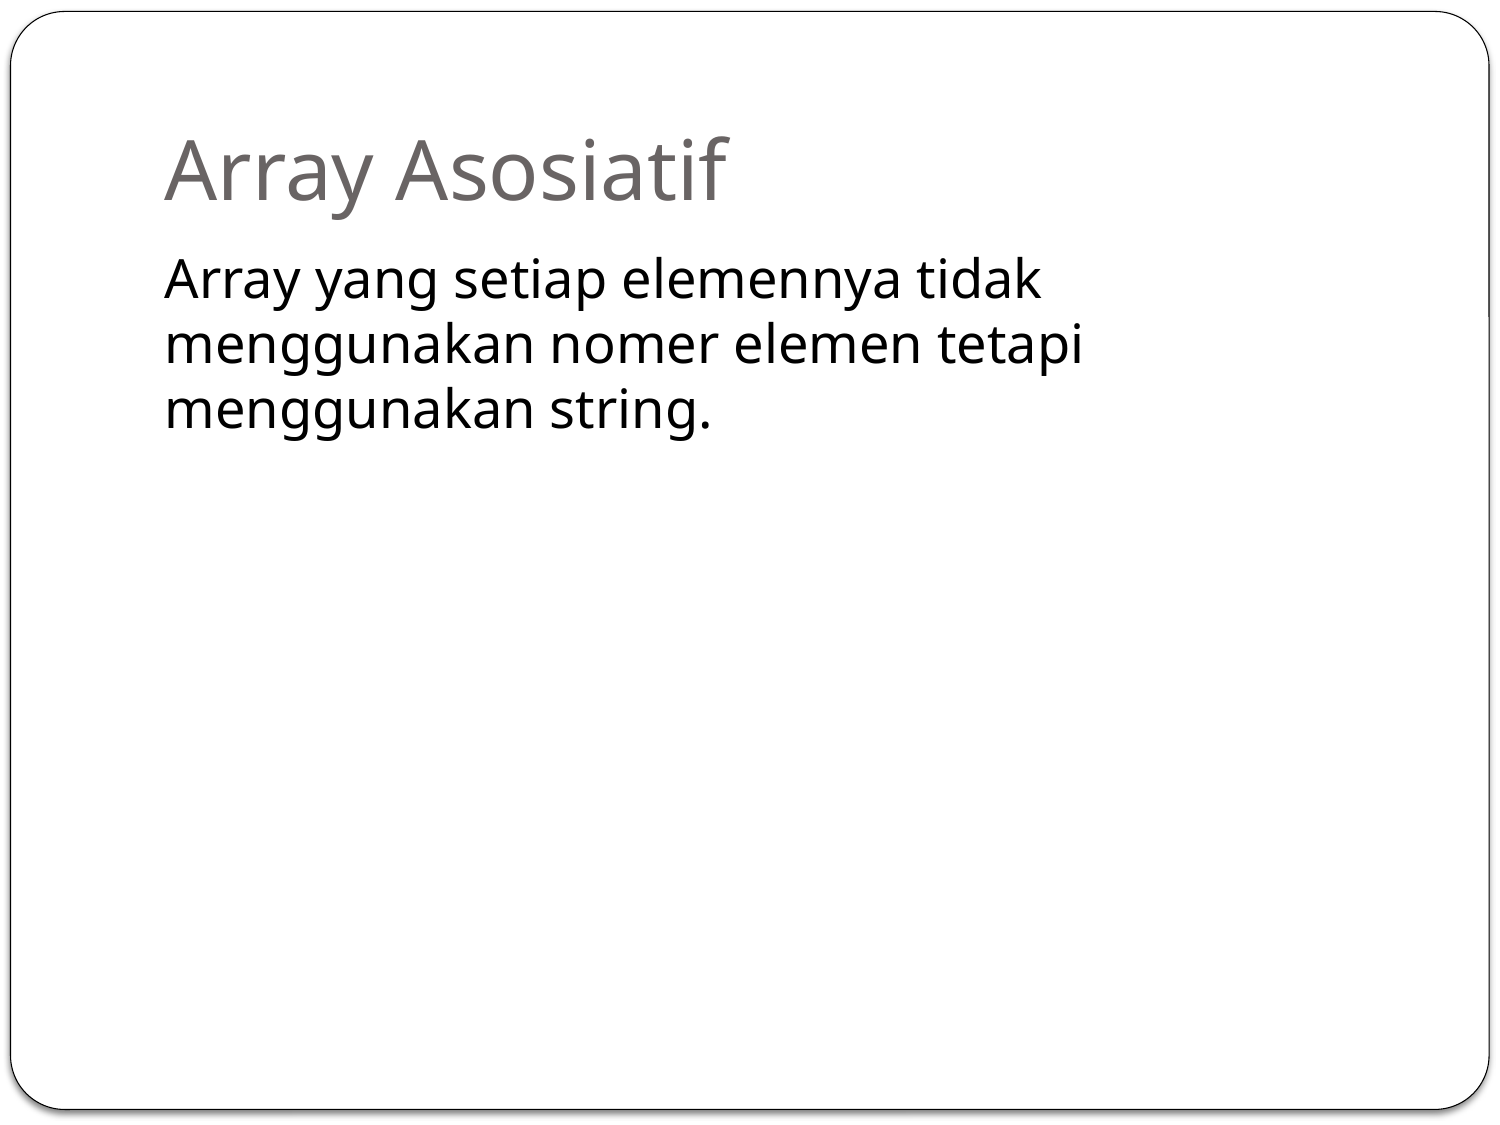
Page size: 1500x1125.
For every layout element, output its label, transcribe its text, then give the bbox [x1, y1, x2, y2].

title Array Asosiatif [150, 45, 1425, 233]
list Array yang setiap elemennya tidak menggunakan nomer elemen tetapi menggunakan string. [150, 237, 1425, 988]
